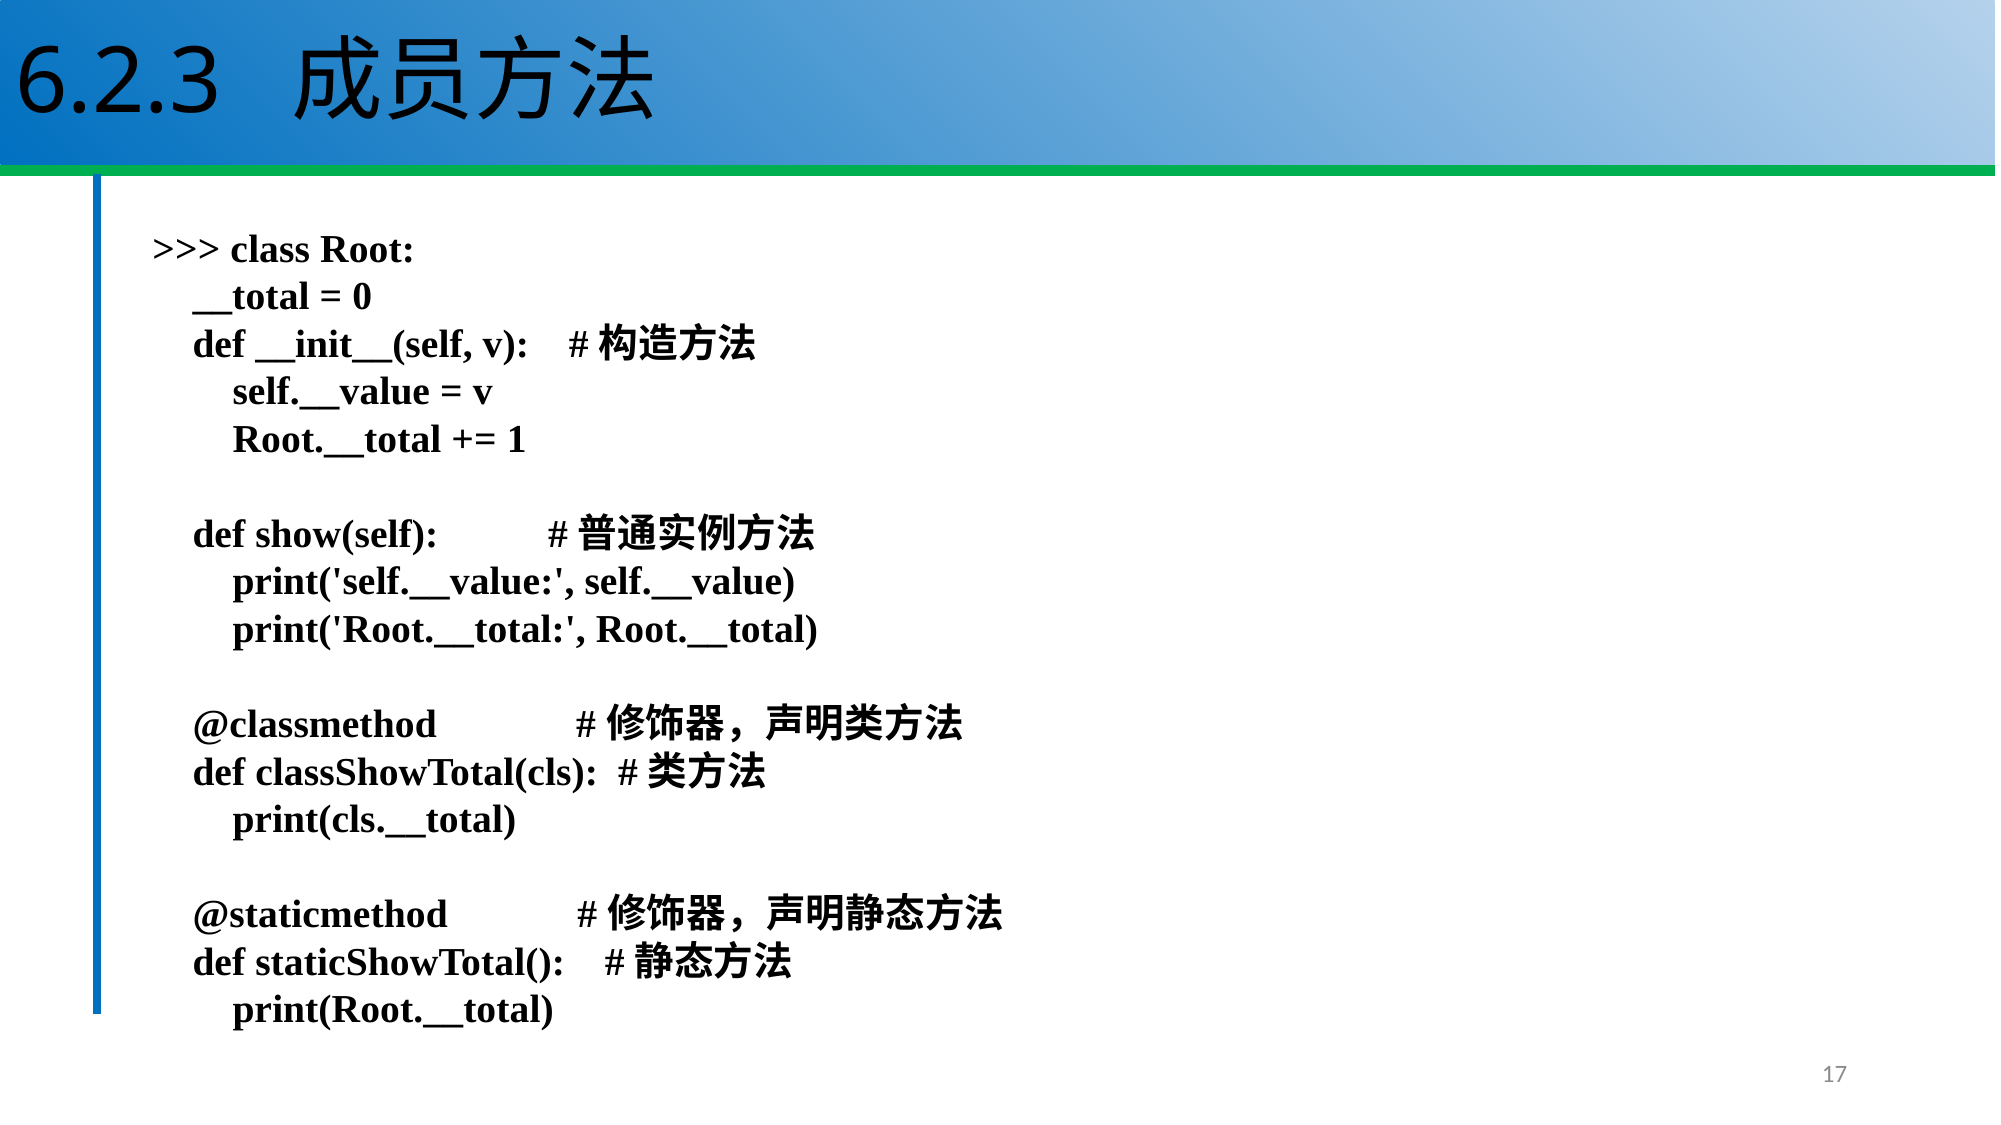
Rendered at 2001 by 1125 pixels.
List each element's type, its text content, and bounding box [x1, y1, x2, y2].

slide_number 17 [1412, 1042, 1863, 1103]
title 6.2.3 成员方法 [0, 0, 1995, 165]
list >>> class Root: __total = 0 def __init__(self, v): #构造方法 self.__value = v Root.__total += 1 def show(self): #普通实例方法 print('self.__value:', self.__value) print('Root.__total:', Root.__total) @classmethod #修饰器，声明类方法 def classShowTotal(cls): #类方法 print(cls.__total) @staticmethod #修饰器，声明静态方法 def staticShowTotal(): #静态方法 print(Root.__total) [137, 215, 1863, 1043]
